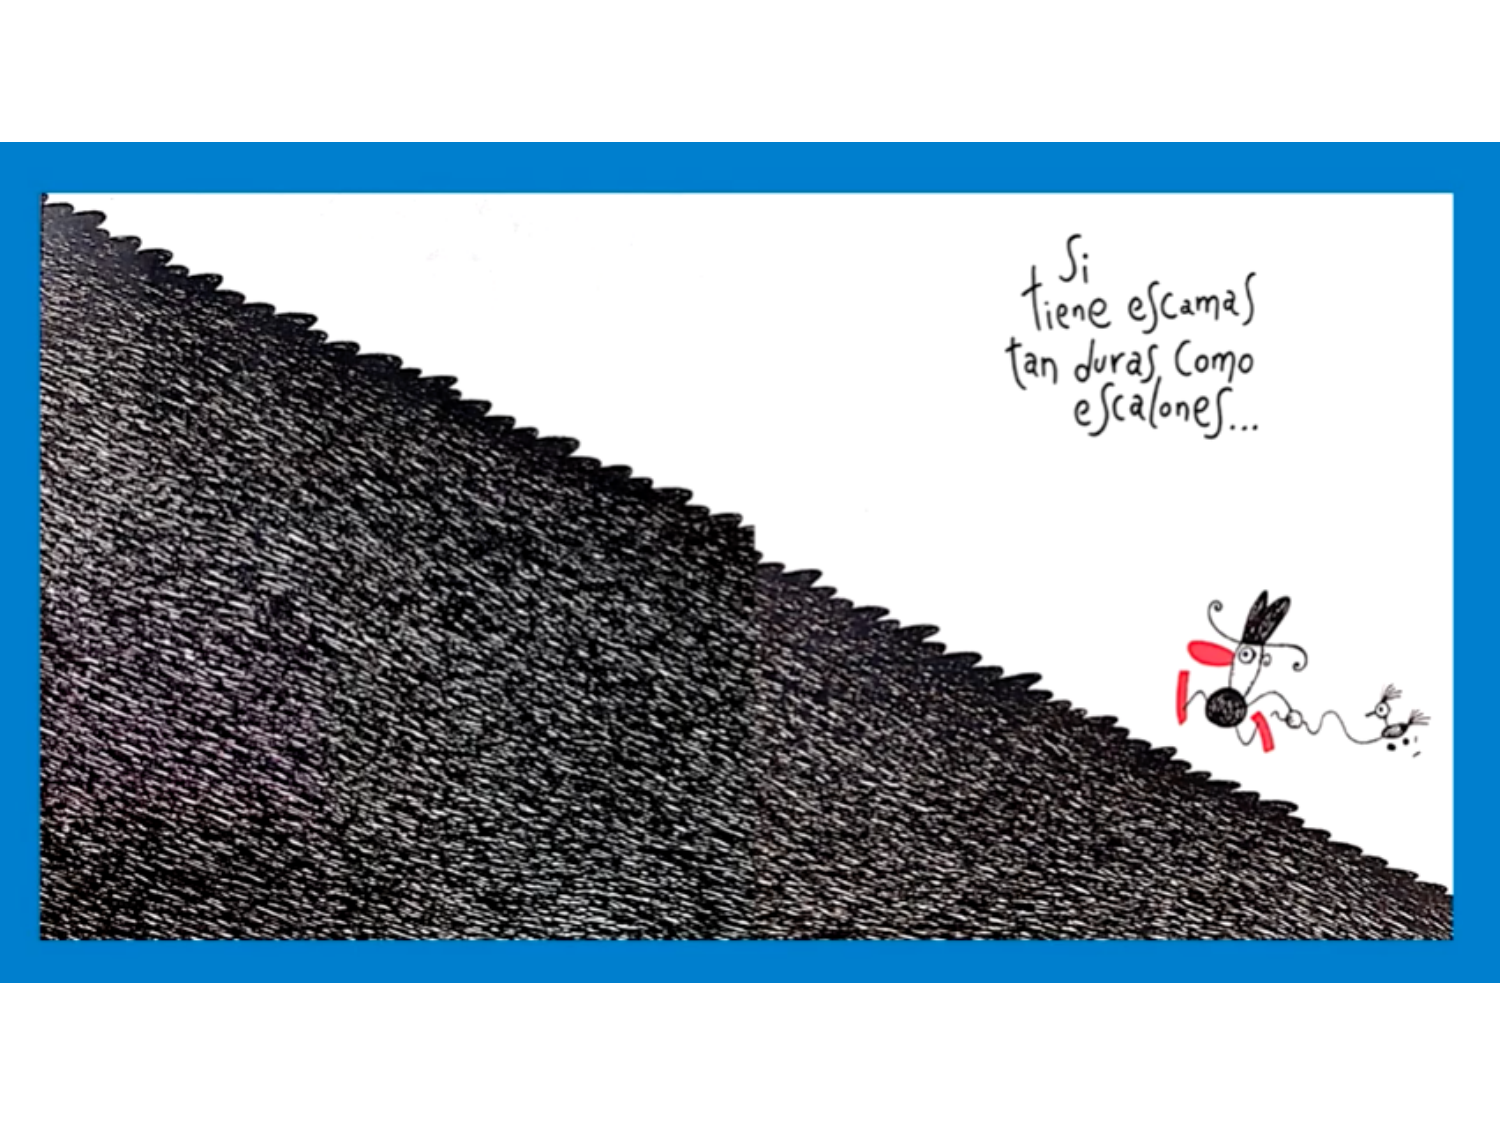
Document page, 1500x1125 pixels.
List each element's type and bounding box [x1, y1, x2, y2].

picture [0, 142, 1500, 983]
